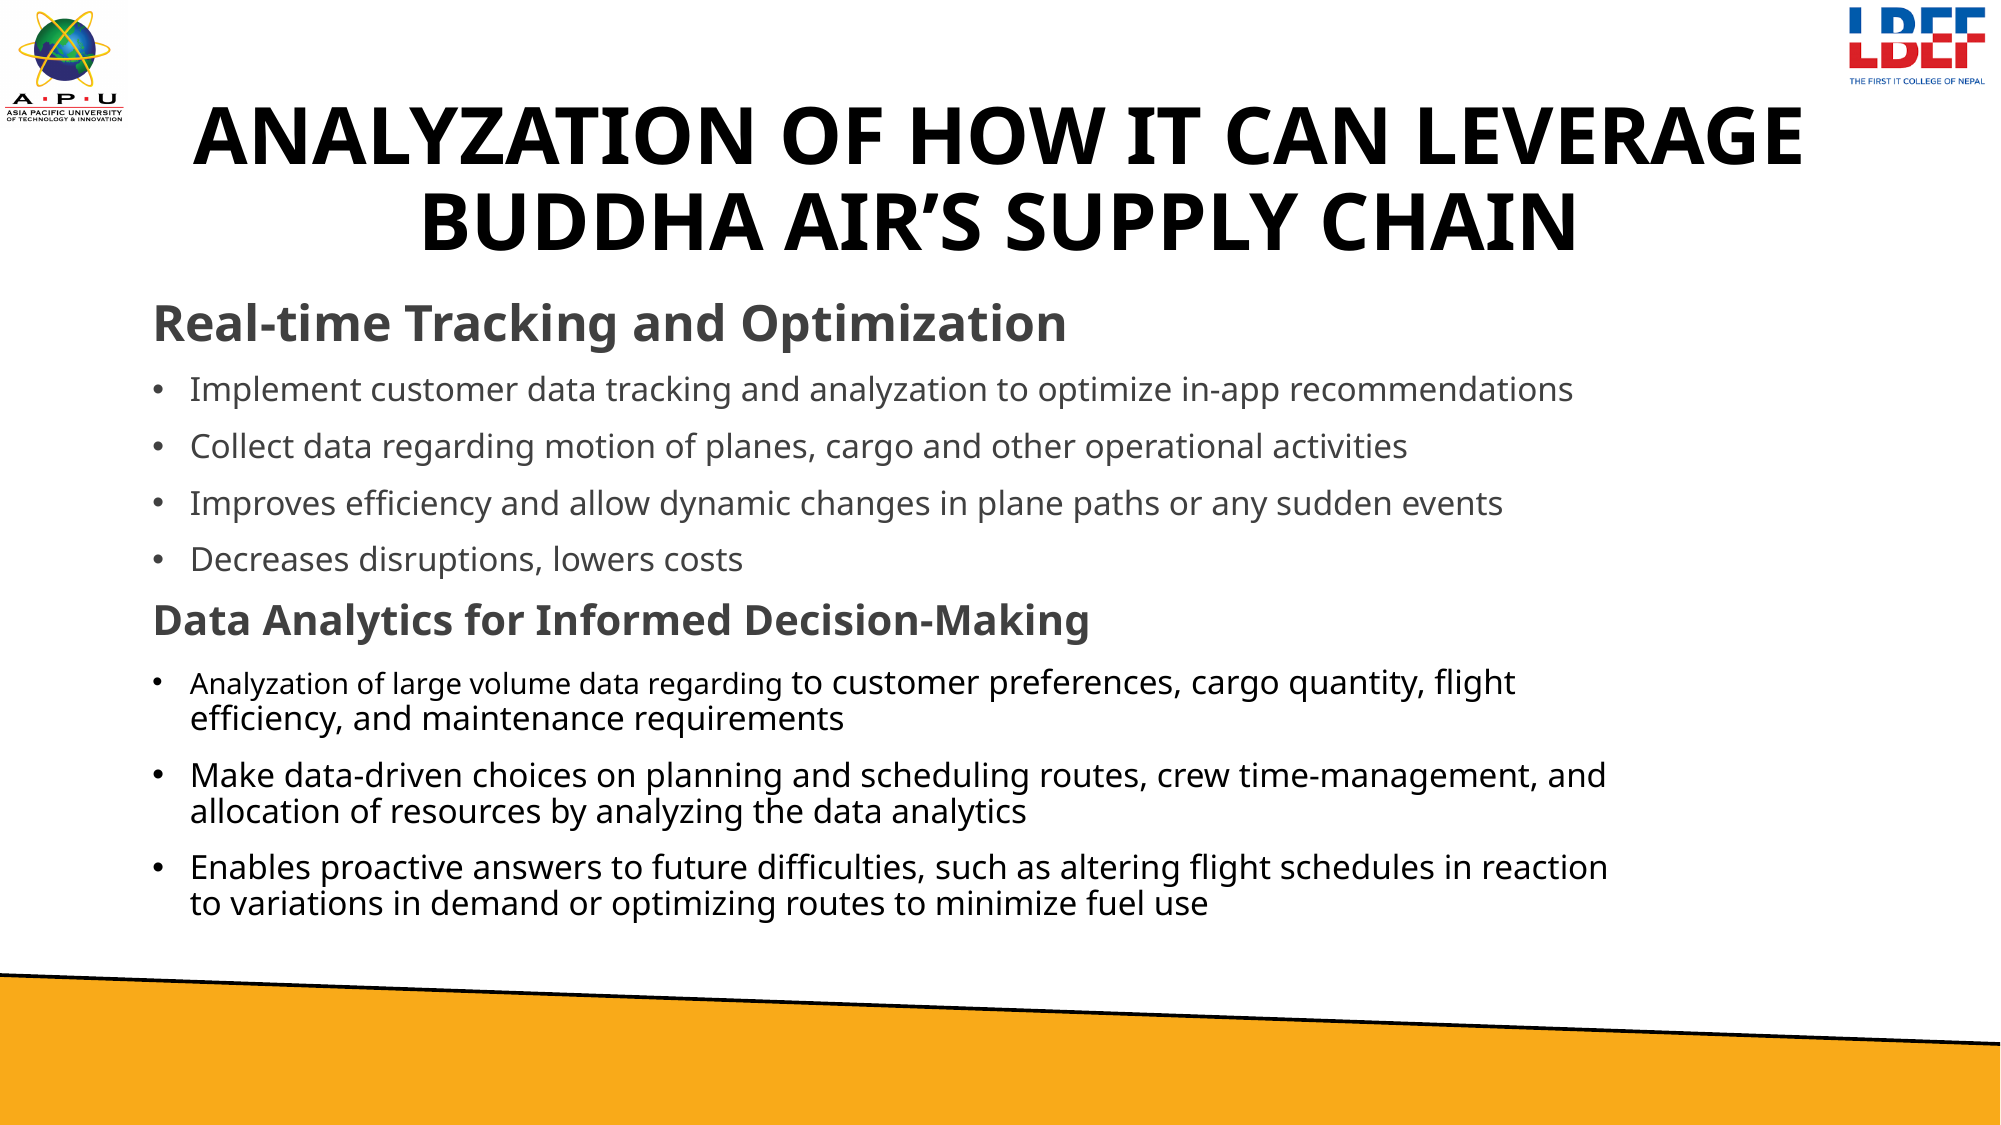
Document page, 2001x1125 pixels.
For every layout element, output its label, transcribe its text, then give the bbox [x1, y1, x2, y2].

picture [1834, 0, 2000, 92]
text_box Real-time Tracking and Optimization Implement customer data tracking and analyzation to optimize in-app recommendations Collect data regarding motion of planes, cargo and other operational activities Improves efficiency and allow dynamic changes in plane paths or any sudden events Decreases disruptions, lowers costs Data Analytics for Informed Decision-Making Analyzation of large volume data regarding to customer preferences, cargo quantity, flight efficiency, and maintenance requirements Make data-driven choices on planning and scheduling routes, crew time-management, and allocation of resources by analyzing the data analytics Enables proactive answers to future difficulties, such as altering flight schedules in reaction to variations in demand or optimizing routes to minimize fuel use [137, 290, 1656, 885]
title Analyzation of How it can leverage Buddha Air’s Supply Chain [137, 73, 1863, 291]
picture [0, 0, 128, 128]
